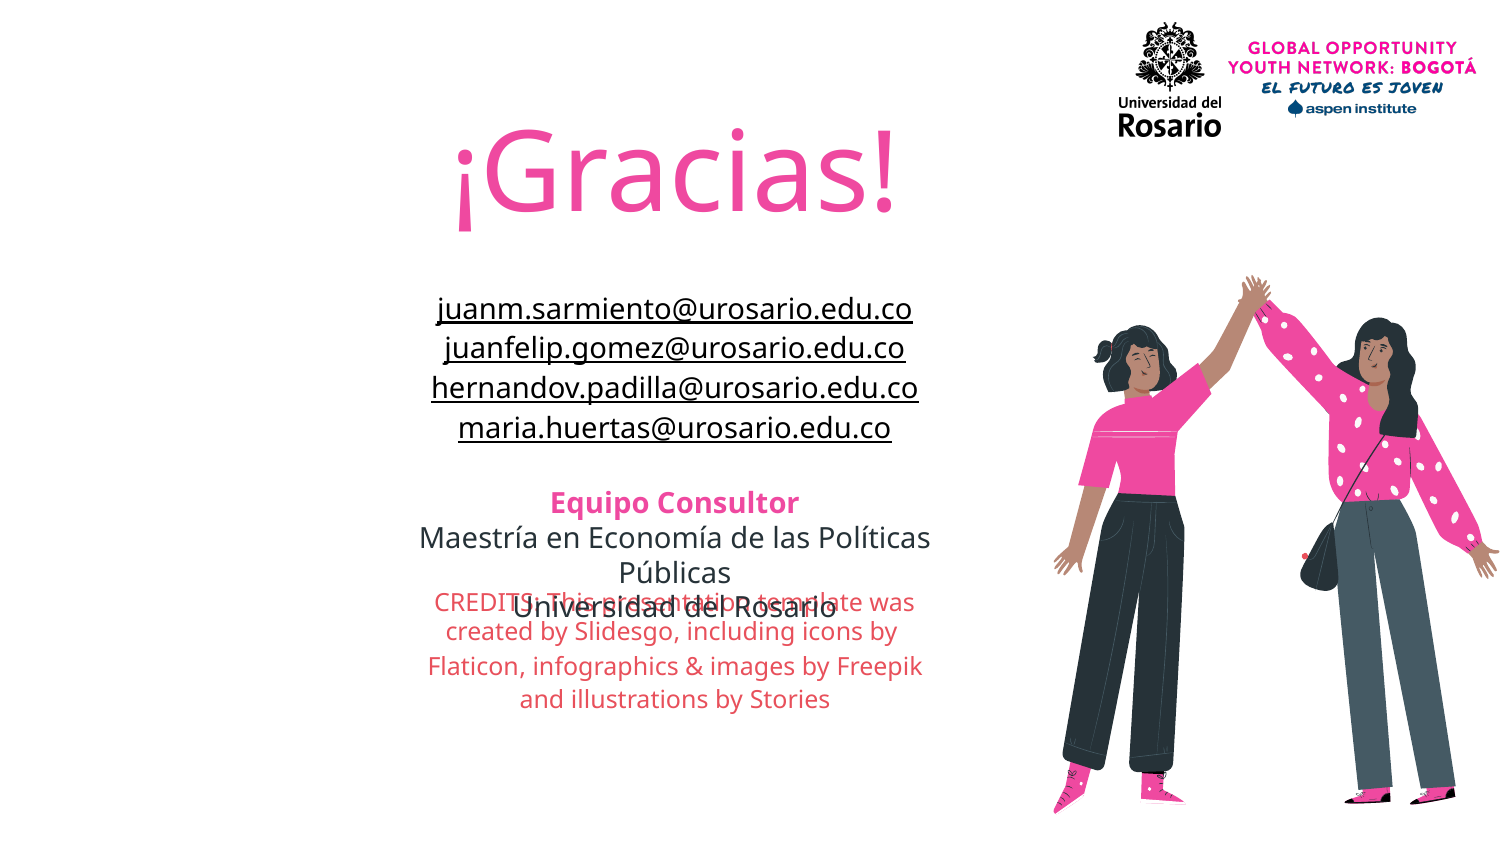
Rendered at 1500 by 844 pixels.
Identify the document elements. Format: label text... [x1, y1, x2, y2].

subtitle juanm.sarmiento@urosario.edu.co juanfelip.gomez@urosario.edu.co hernandov.padilla@urosario.edu.co maria.huertas@urosario.edu.co Equipo Consultor Maestría en Economía de las Políticas Públicas Universidad del Rosario [376, 275, 974, 508]
picture [1225, 27, 1479, 132]
title ¡Gracias! [337, 0, 1013, 250]
picture [1118, 22, 1221, 137]
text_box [1052, 274, 1500, 815]
